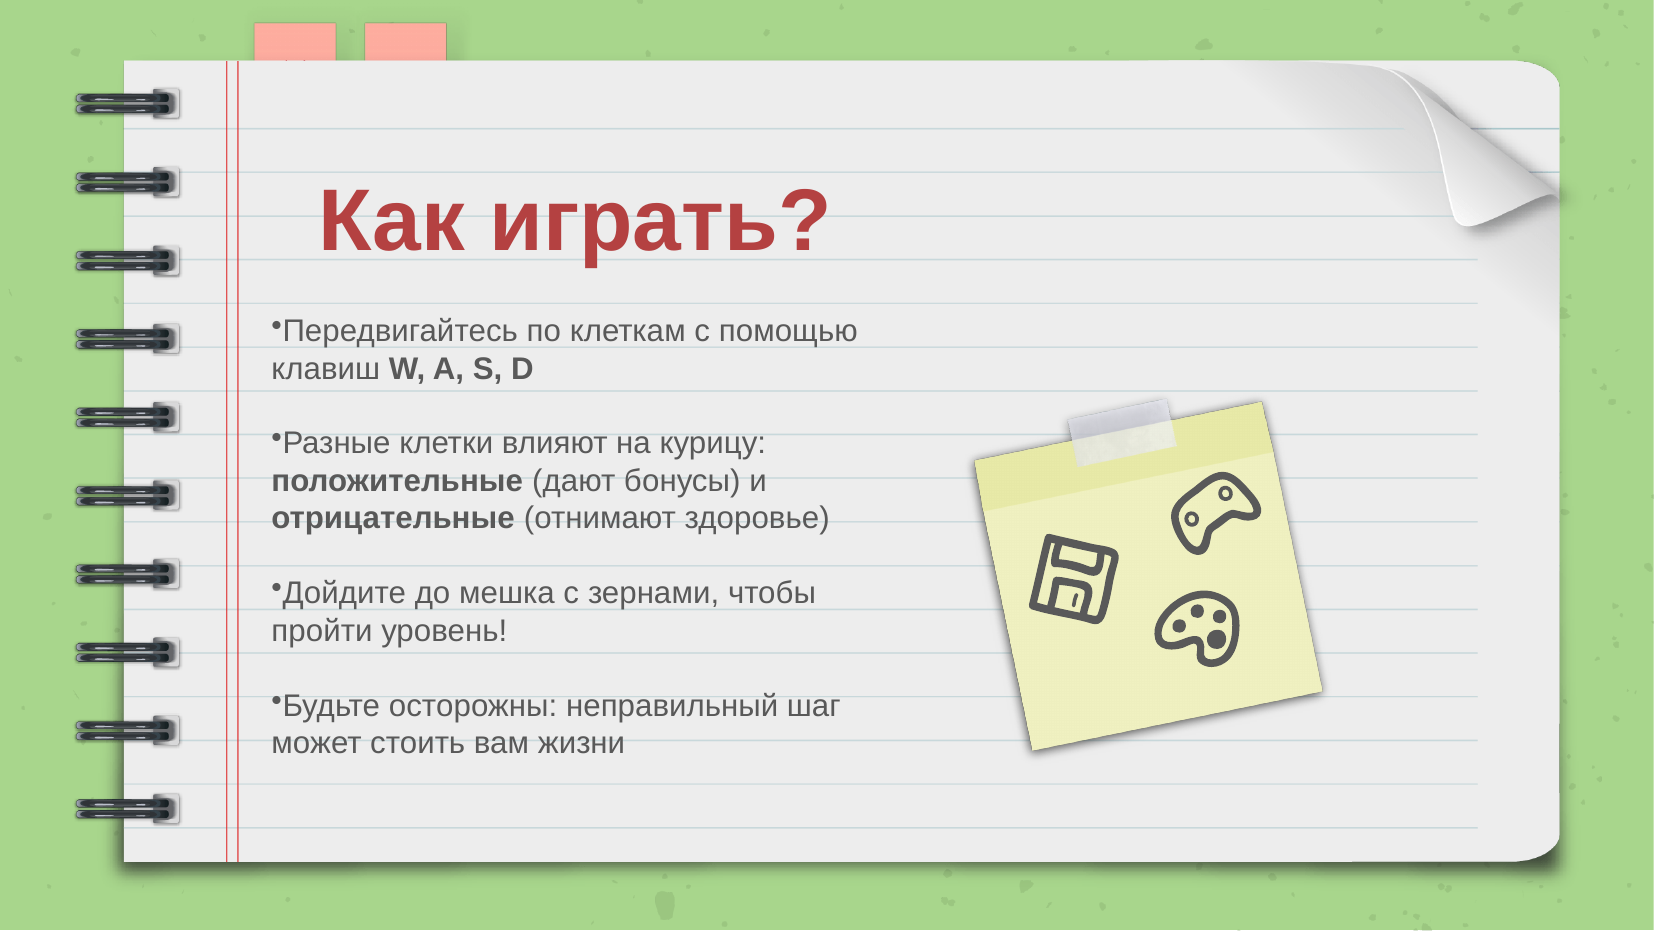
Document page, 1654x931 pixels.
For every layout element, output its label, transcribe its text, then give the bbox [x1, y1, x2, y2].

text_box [1158, 459, 1270, 562]
picture [69, 0, 1584, 906]
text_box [1151, 590, 1241, 668]
subtitle Как играть? [265, 147, 1418, 443]
title Передвигайтесь по клеткам с помощью клавиш W, A, S, D Разные клетки влияют на курицу: положительные (дают бонусы) и отрицательные (отнимают здоровье) Дойдите до мешка с зернами, чтобы пройти уровень! Будьте осторожны: неправильный шаг может стоить вам жизни [256, 267, 939, 768]
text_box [1026, 531, 1123, 628]
